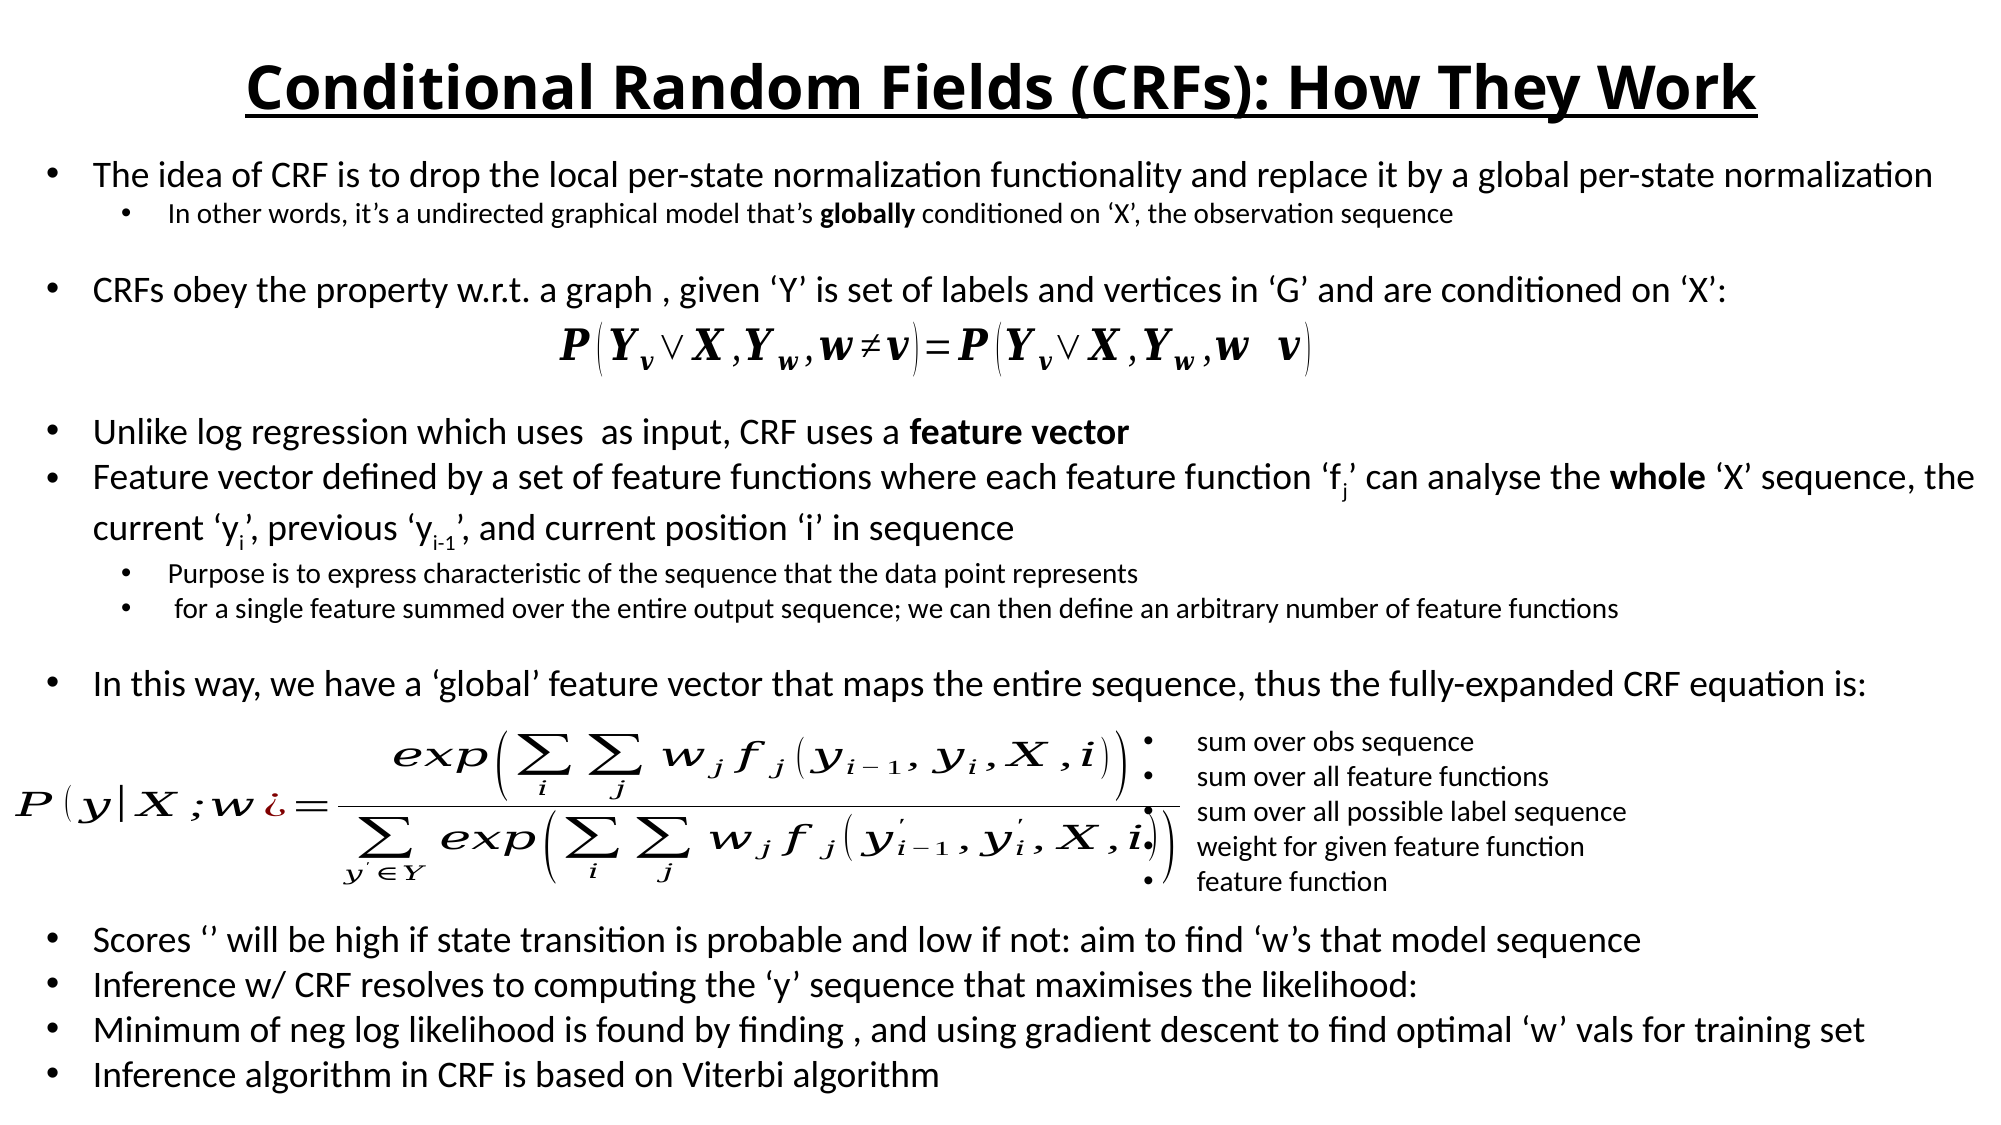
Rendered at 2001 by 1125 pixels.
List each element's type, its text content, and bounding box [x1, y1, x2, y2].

title Conditional Random Fields (CRFs): How They Work [230, 20, 1788, 159]
